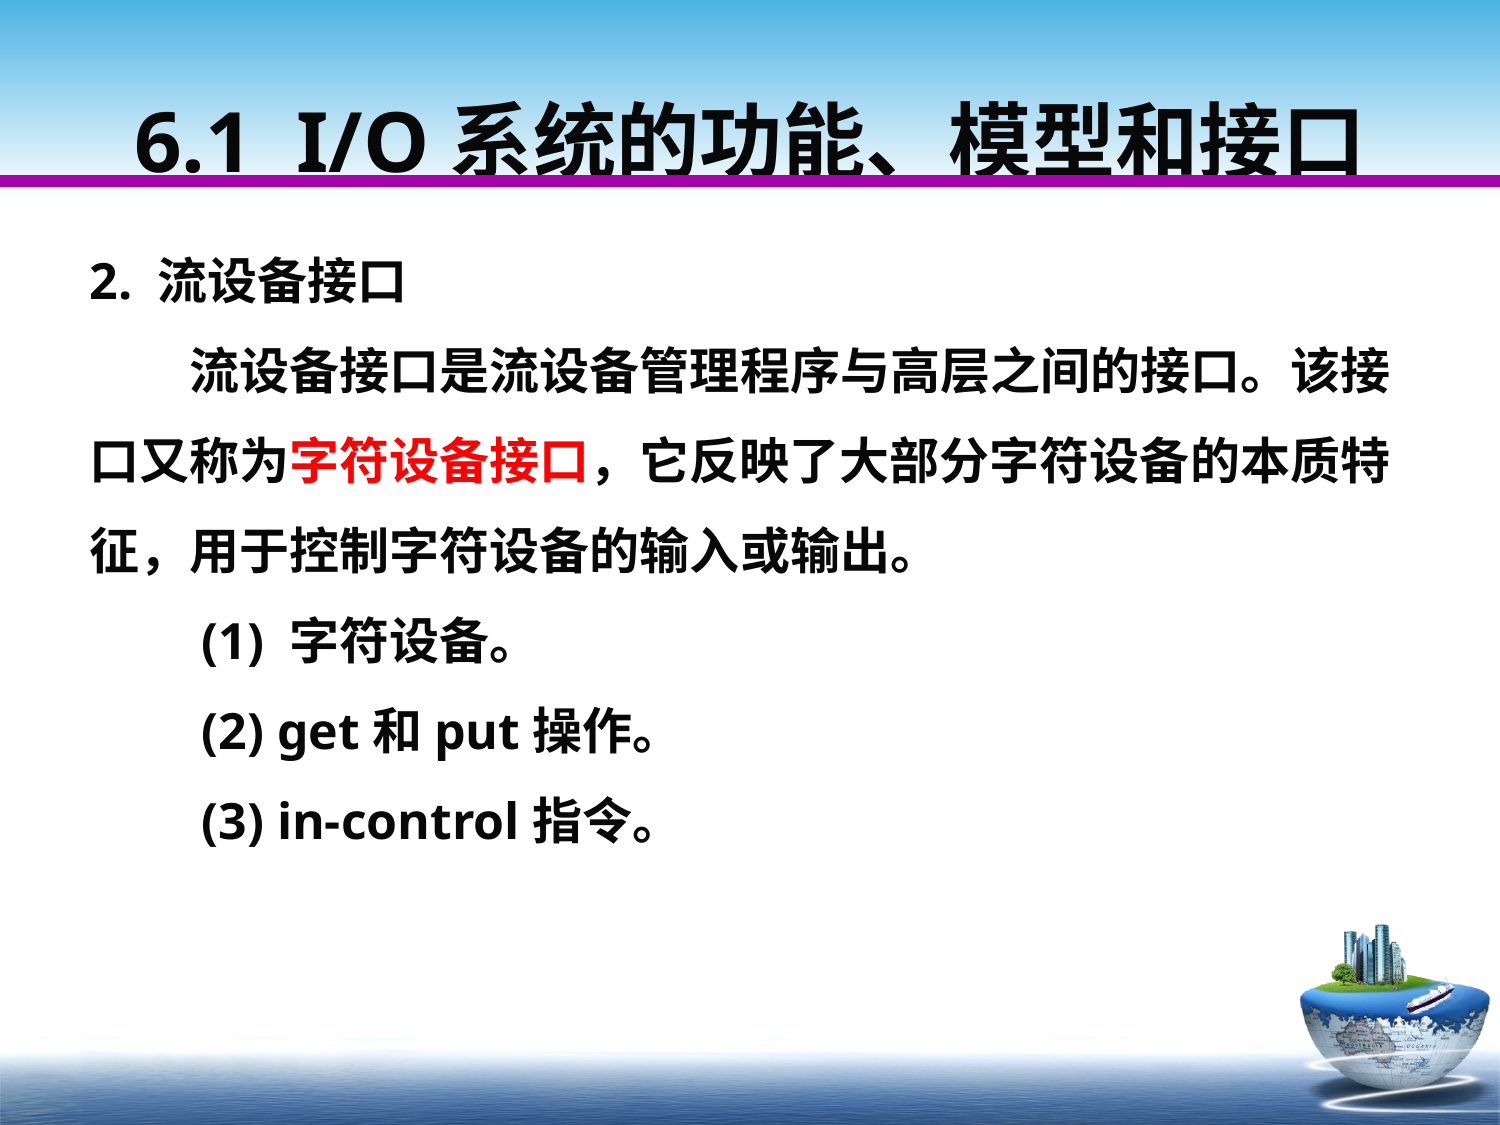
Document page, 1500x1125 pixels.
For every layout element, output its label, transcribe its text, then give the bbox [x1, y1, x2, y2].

title 6.1 I/O系统的功能、模型和接口 [74, 37, 1426, 174]
text_box [0, 174, 1500, 188]
picture [0, 970, 1500, 1125]
list 2. 流设备接口 流设备接口是流设备管理程序与高层之间的接口。该接口又称为字符设备接口，它反映了大部分字符设备的本质特征，用于控制字符设备的输入或输出。 (1) 字符设备。 (2) get和put操作。 (3) in-control指令。 [74, 212, 1426, 1038]
